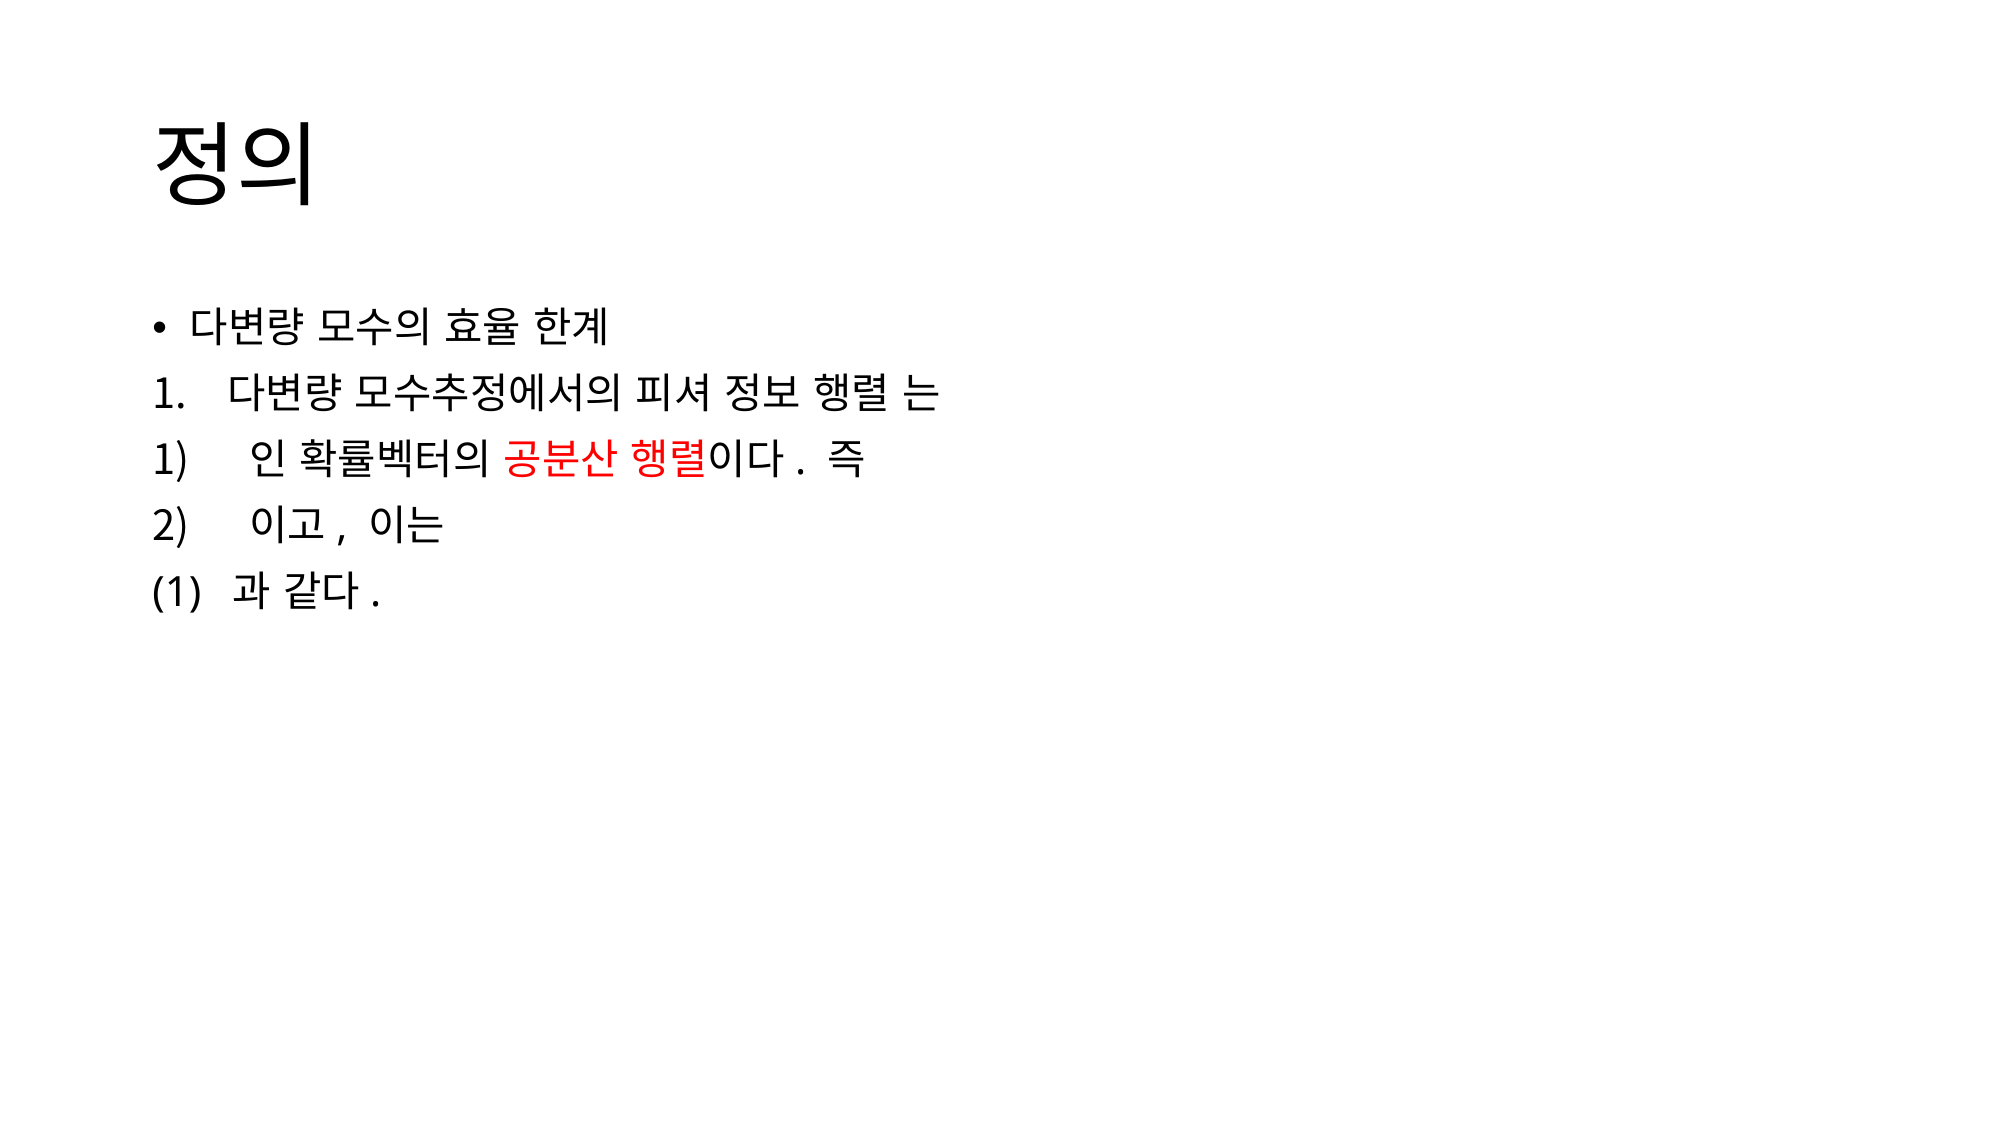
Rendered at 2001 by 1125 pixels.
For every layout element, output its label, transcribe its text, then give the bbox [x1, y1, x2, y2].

title 정의 [137, 59, 1863, 278]
